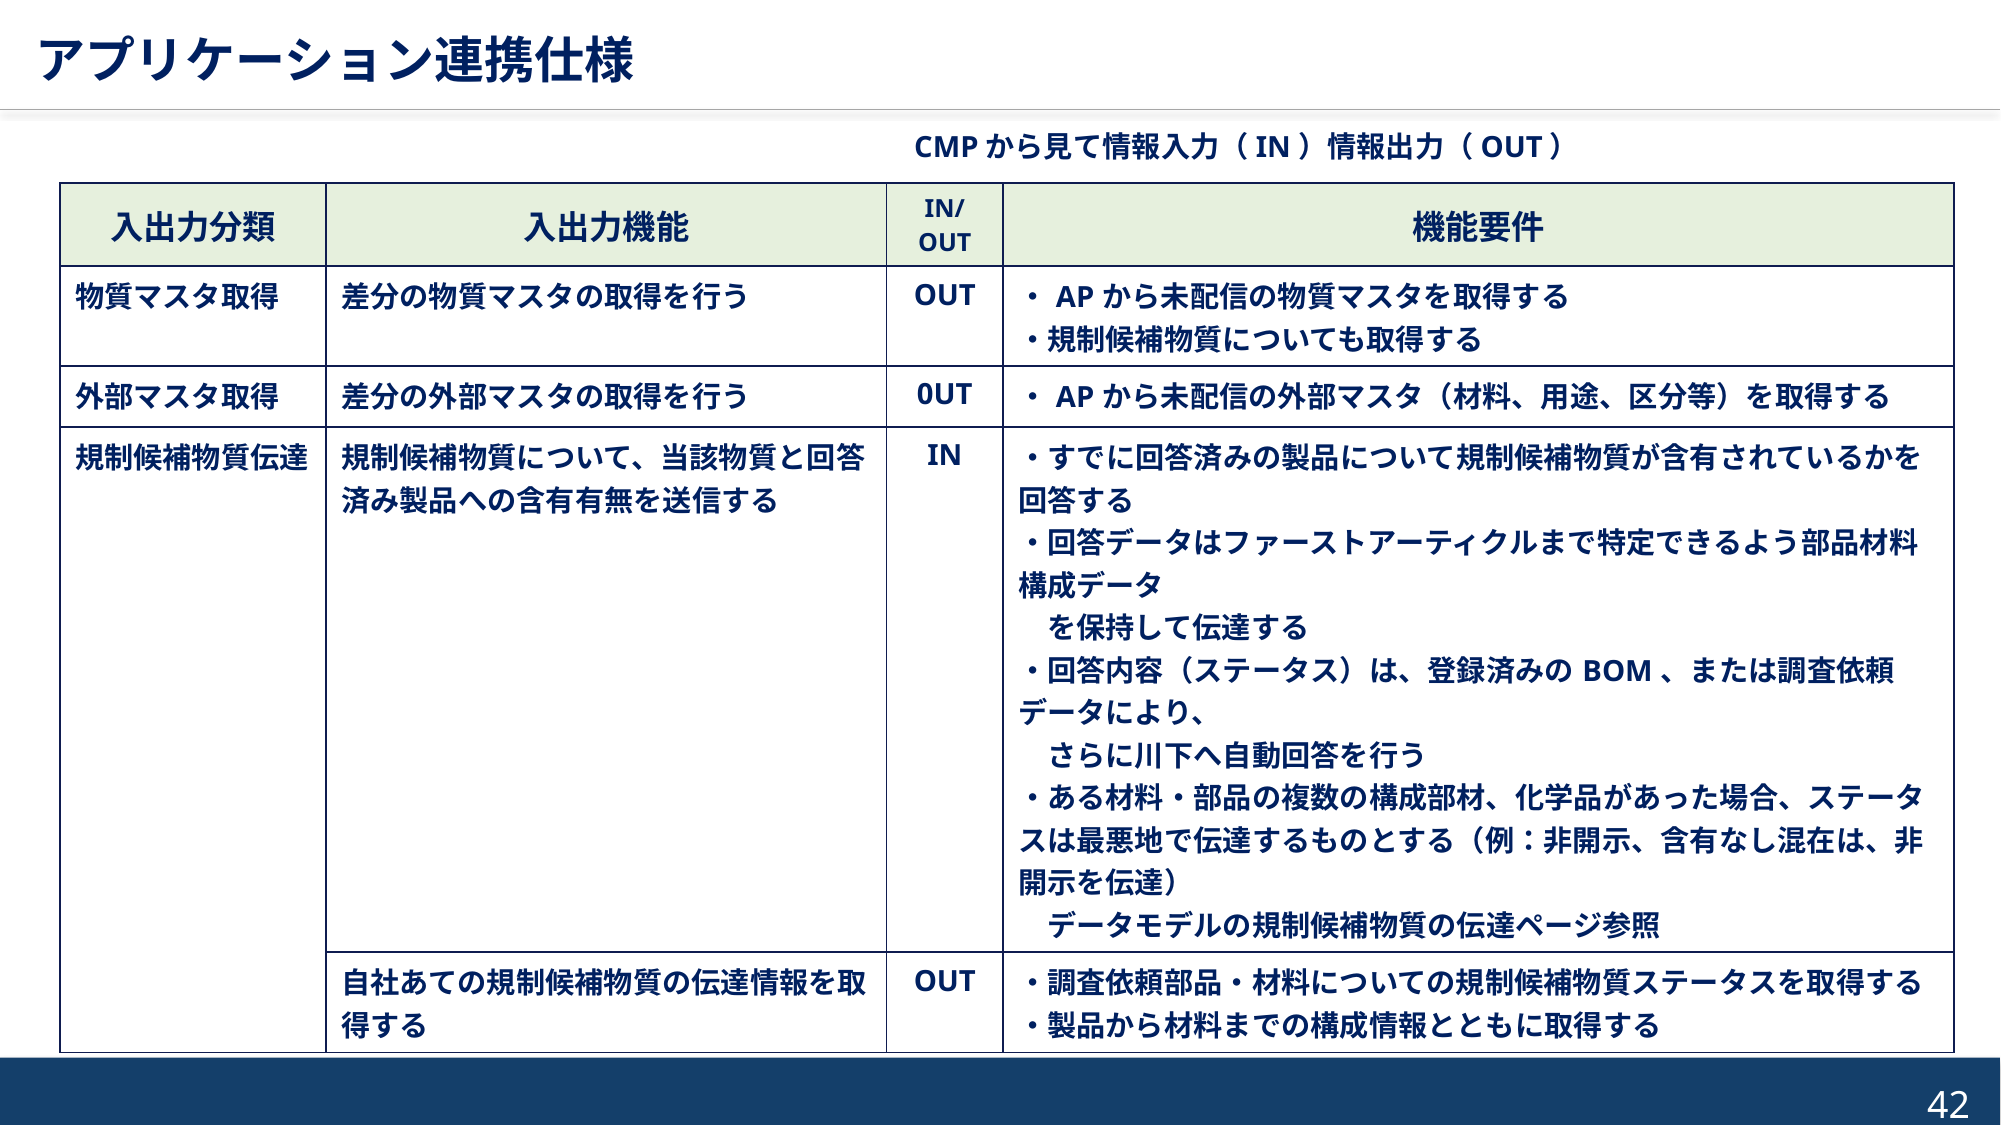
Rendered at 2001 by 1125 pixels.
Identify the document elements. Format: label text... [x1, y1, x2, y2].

table_cell ・APから未配信の外部マスタ（材料、用途、区分等）を取得する [1004, 367, 1953, 426]
table_cell 自社あての規制候補物質の伝達情報を取得する [327, 953, 886, 1052]
table_cell 規制候補物質伝達 [61, 428, 325, 1052]
table_header 入出力機能 [327, 184, 886, 265]
table_cell 規制候補物質について、当該物質と回答済み製品への含有有無を送信する [327, 428, 886, 951]
table_header IN/ OUT [887, 184, 1002, 265]
table_cell OUT [887, 267, 1002, 365]
table_cell 差分の外部マスタの取得を行う [327, 367, 886, 426]
table_cell IN [887, 428, 1002, 951]
table_header 機能要件 [1004, 184, 1953, 265]
text_box CMPから見て情報入力（IN）情報出力（OUT） [899, 121, 1901, 172]
table_cell 外部マスタ取得 [61, 367, 325, 426]
table_cell OUT [887, 953, 1002, 1052]
table_cell 0UT [887, 367, 1002, 426]
table_cell ・APから未配信の物質マスタを取得する ・規制候補物質についても取得する [1004, 267, 1953, 365]
table_header 入出力分類 [61, 184, 325, 265]
table_cell 差分の物質マスタの取得を行う [327, 267, 886, 365]
text_box アプリケーション連携仕様 [20, 21, 1584, 96]
table_cell ・調査依頼部品・材料についての規制候補物質ステータスを取得する ・製品から材料までの構成情報とともに取得する [1004, 953, 1953, 1052]
table_cell ・すでに回答済みの製品について規制候補物質が含有されているかを回答する ・回答データはファーストアーティクルまで特定できるよう部品材料構成データ を保持して伝達する ・回答内容（ステータス）は、登録済みのBOM、または調査依頼データにより、 さらに川下へ自動回答を行う ・ある材料・部品の複数の構成部材、化学品があった場合、ステータスは最悪地で伝達するものとする（例：非開示、含有なし混在は、非開示を伝達） データモデルの規制候補物質の伝達ページ参照 [1004, 428, 1953, 951]
table_cell 物質マスタ取得 [61, 267, 325, 365]
